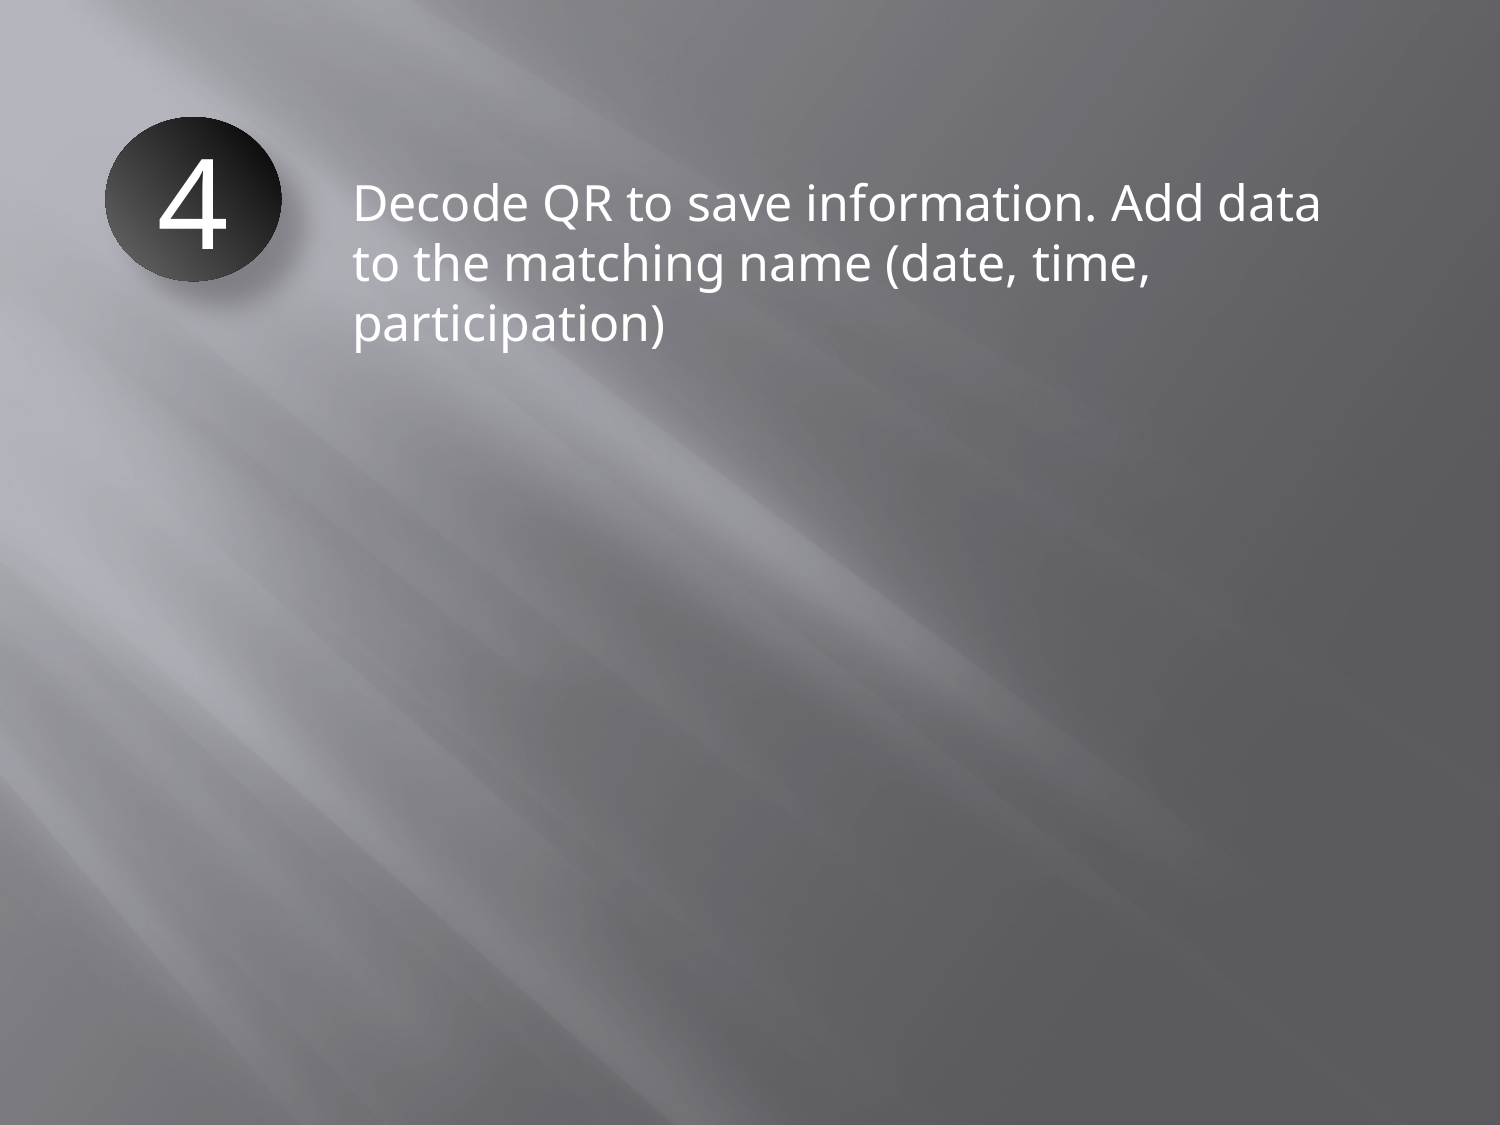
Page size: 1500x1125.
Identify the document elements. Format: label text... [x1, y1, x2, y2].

text_box Decode QR to save information. Add data to the matching name (date, time, participation) [281, 163, 1372, 359]
text_box 4 [105, 117, 281, 282]
